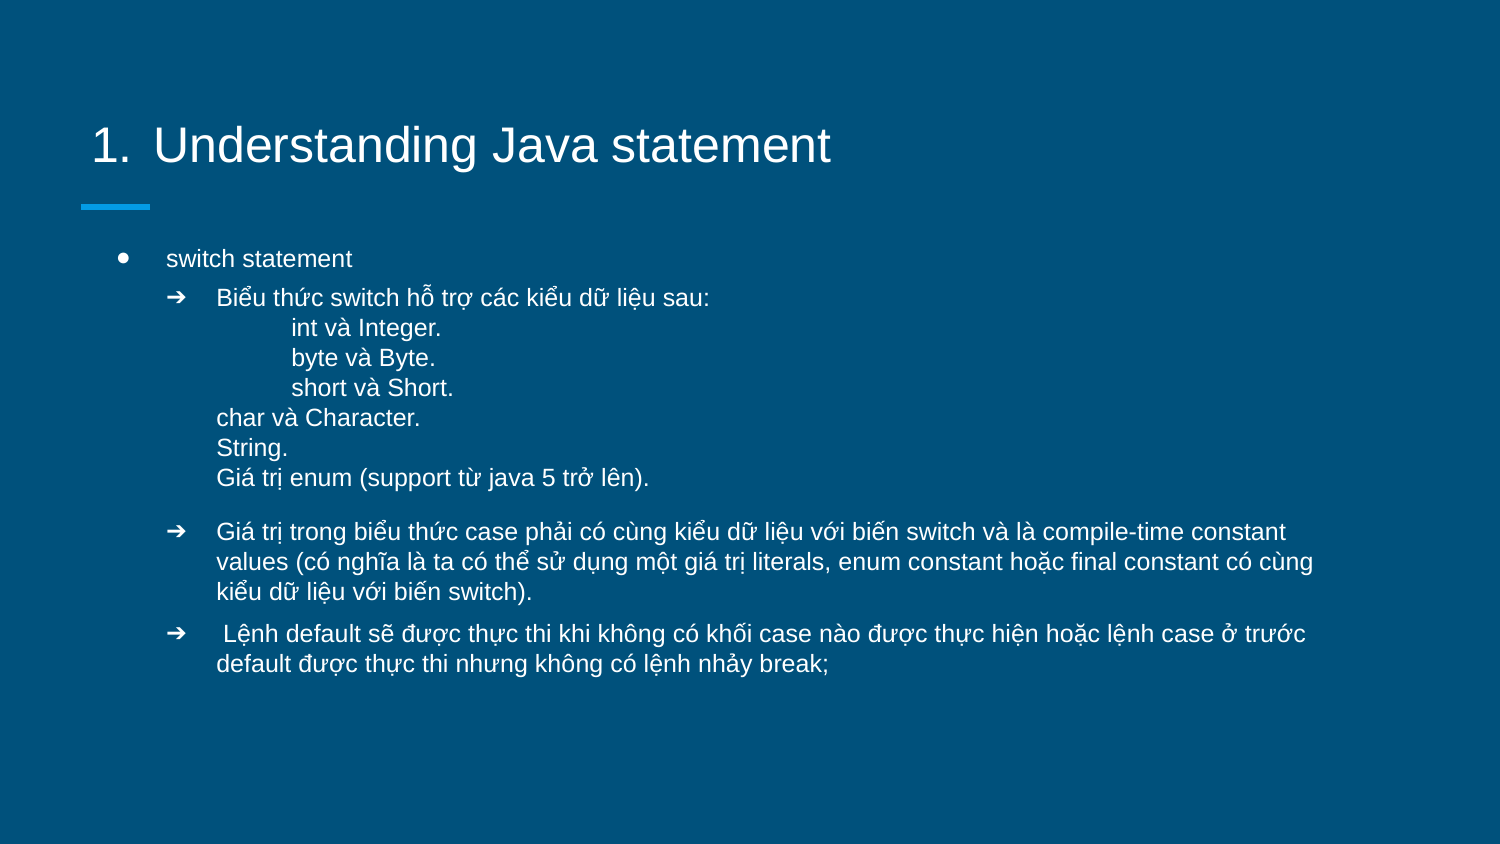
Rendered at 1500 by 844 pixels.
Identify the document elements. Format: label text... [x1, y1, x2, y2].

text_box Biểu thức switch hỗ trợ các kiểu dữ liệu sau: int và Integer. byte và Byte. short và Short. char và Character. String. Giá trị enum (support từ java 5 trở lên). [126, 279, 1351, 494]
text_box Lệnh default sẽ được thực thi khi không có khối case nào được thực hiện hoặc lệnh case ở trước default được thực thi nhưng không có lệnh nhảy break; [126, 615, 1351, 679]
title Understanding Java statement [63, 75, 1437, 188]
text_box switch statement [75, 234, 1347, 280]
text_box Giá trị trong biểu thức case phải có cùng kiểu dữ liệu với biến switch và là compile-time constant values (có nghĩa là ta có thể sử dụng một giá trị literals, enum constant hoặc final constant có cùng kiểu dữ liệu với biến switch). [126, 504, 1351, 615]
